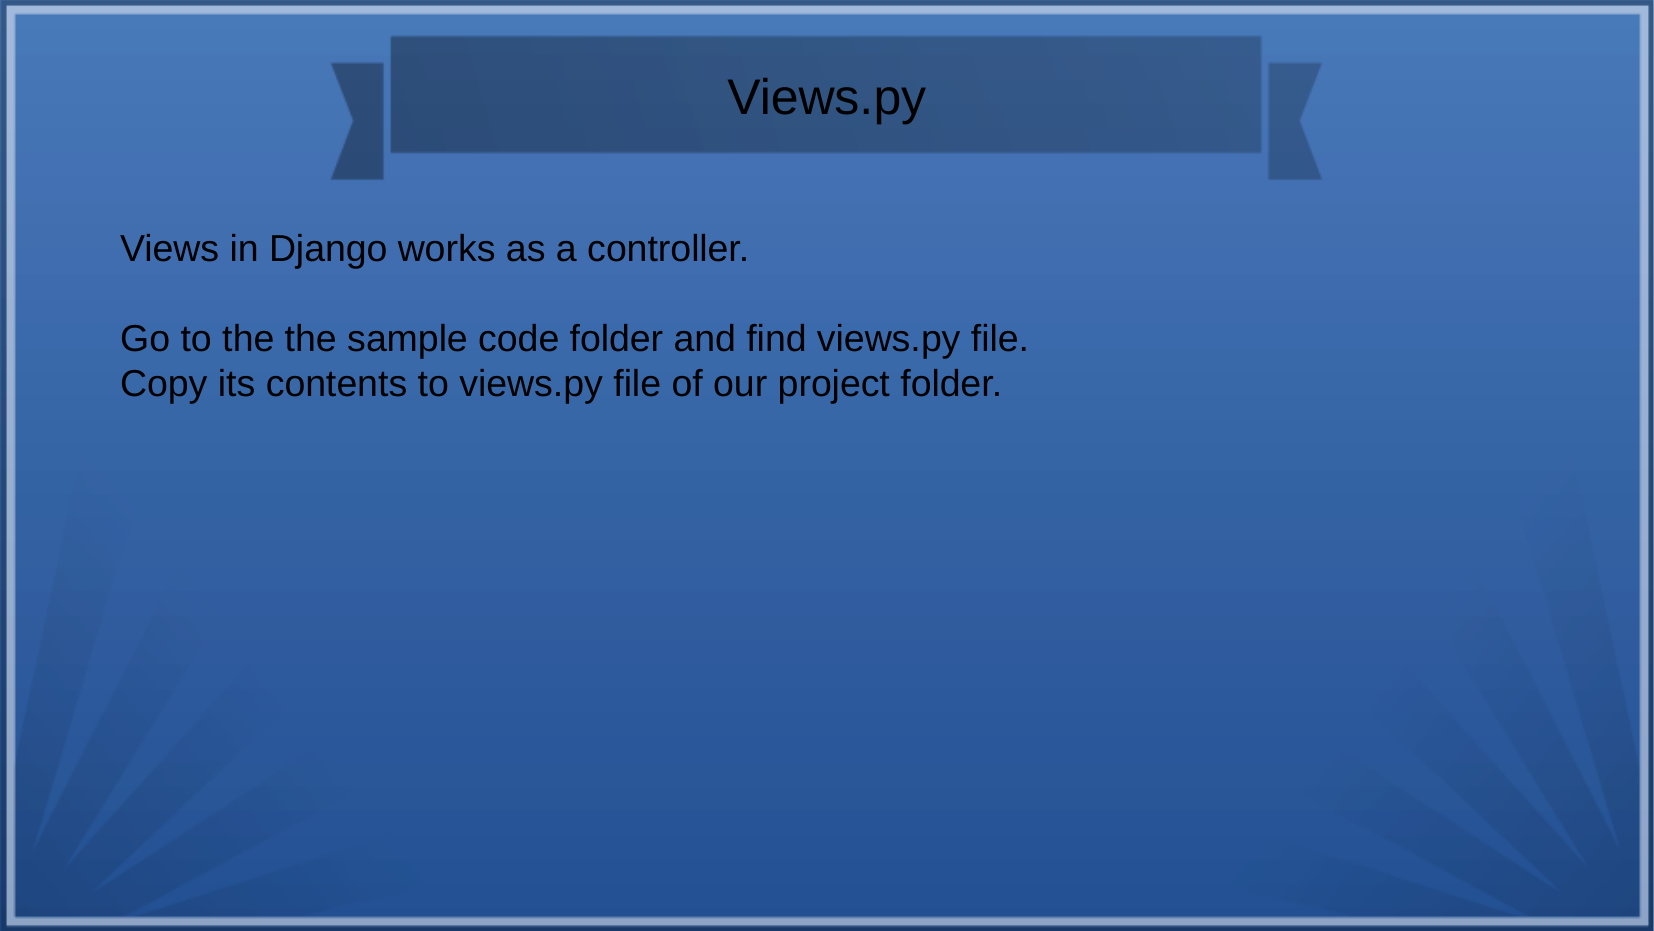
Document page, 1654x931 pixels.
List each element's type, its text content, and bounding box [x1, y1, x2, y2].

title Views.py [389, 35, 1264, 154]
list Views in Django works as a controller. Go to the the sample code folder and find views.py file. Copy its contents to views.py file of our project folder. [82, 224, 1571, 931]
picture [0, 0, 1654, 931]
